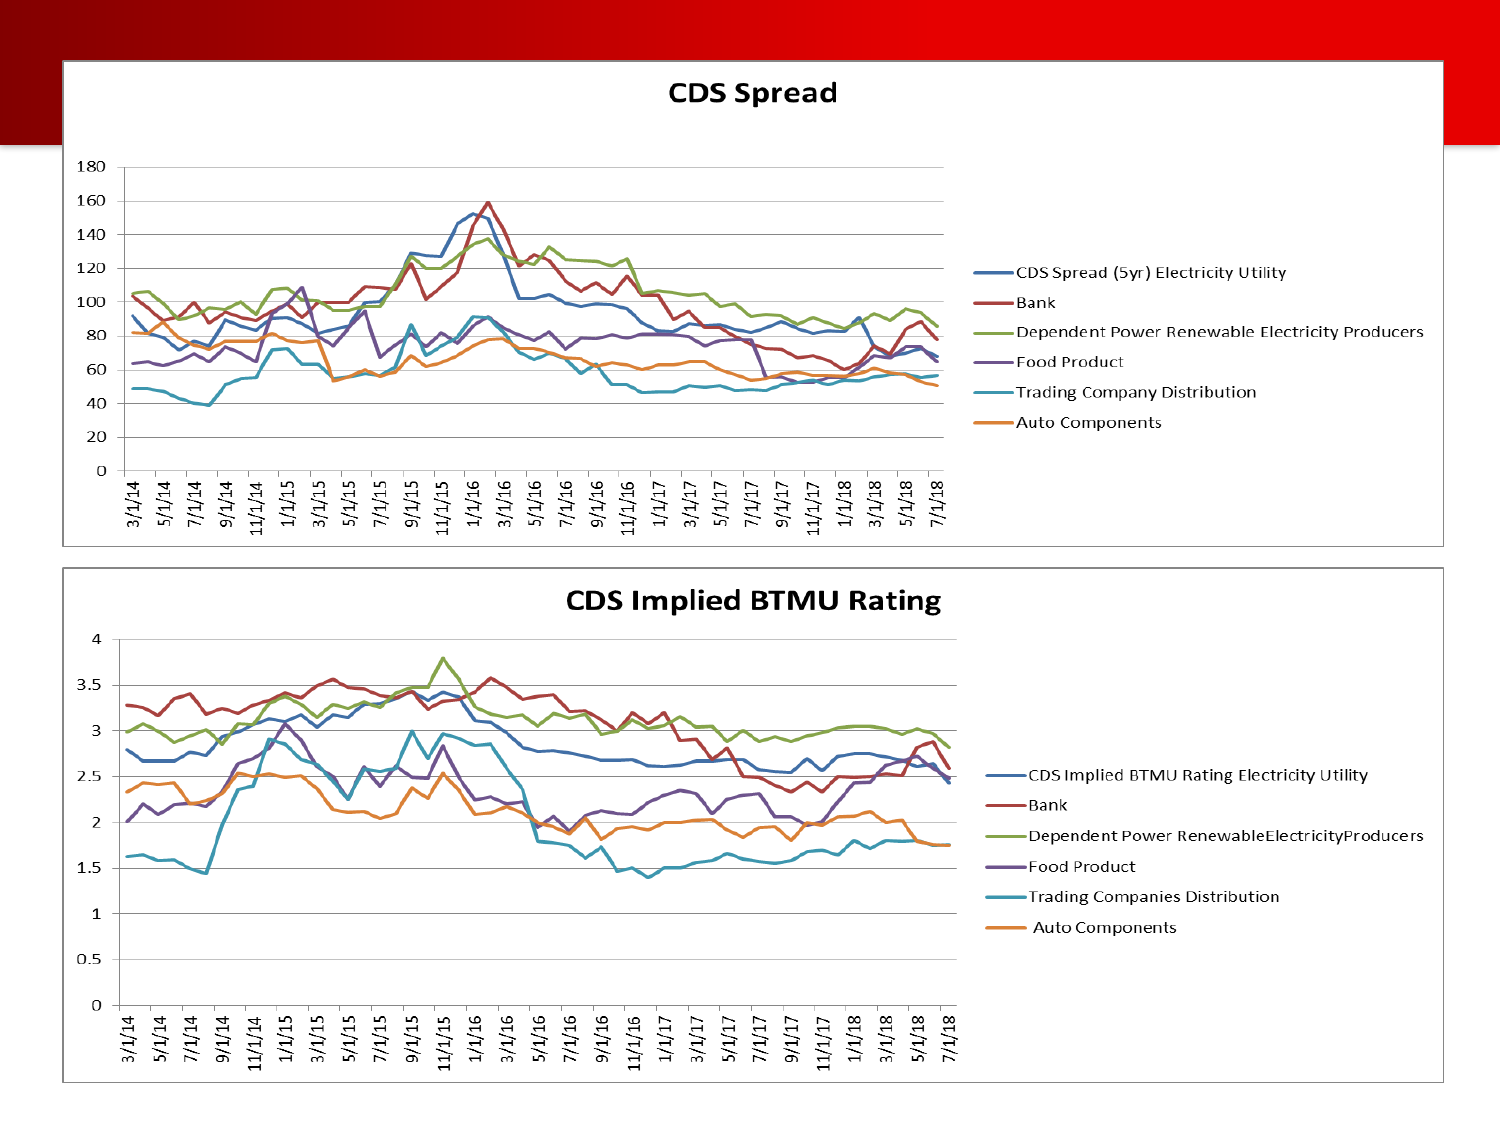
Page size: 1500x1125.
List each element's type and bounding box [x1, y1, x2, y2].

picture [61, 567, 1444, 1083]
picture [61, 60, 1444, 547]
